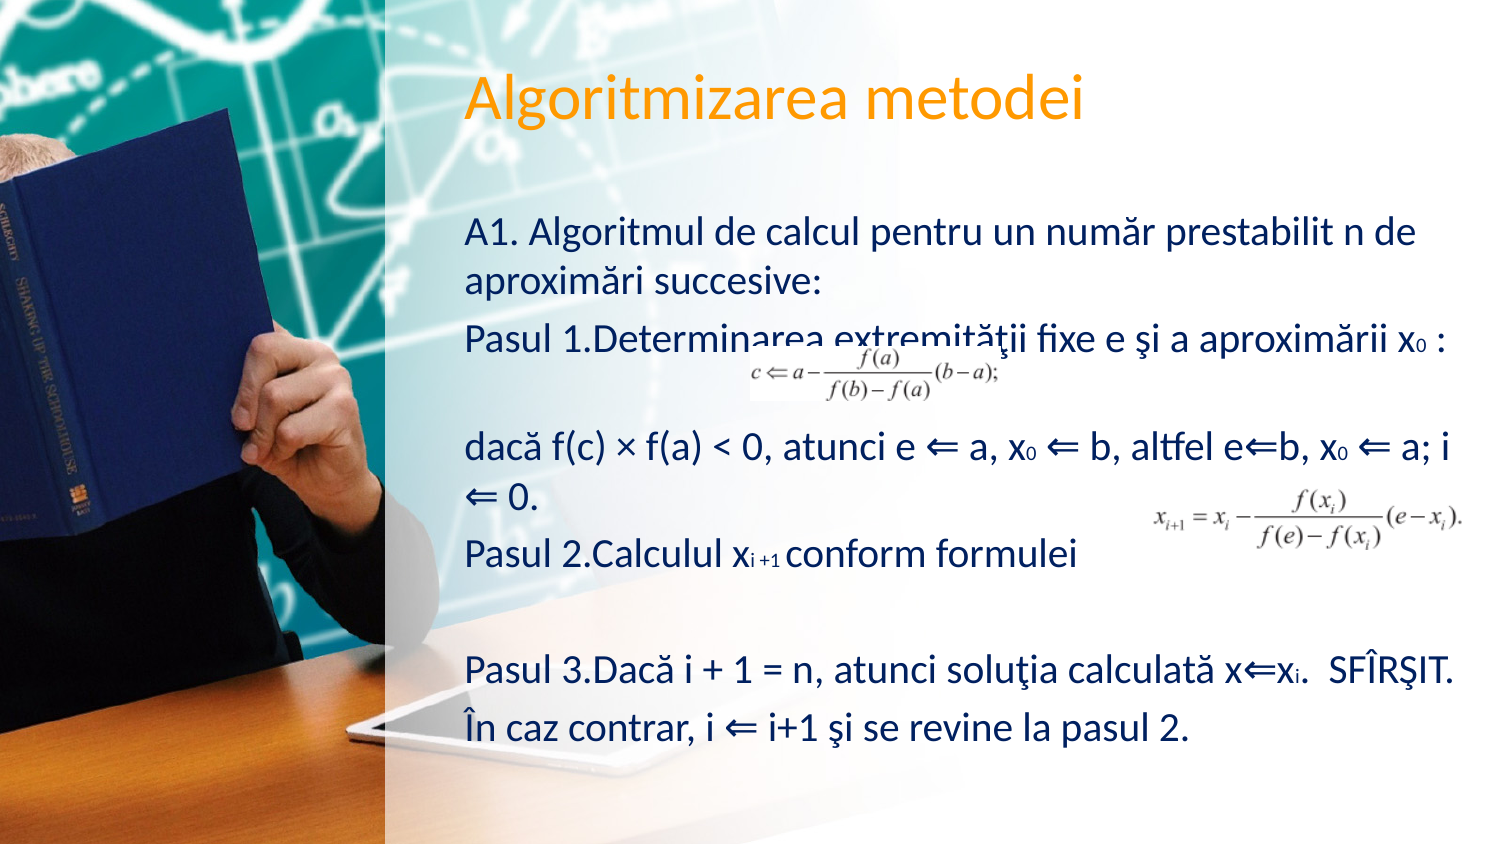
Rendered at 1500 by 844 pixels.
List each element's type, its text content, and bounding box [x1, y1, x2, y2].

list A1. Algoritmul de calcul pentru un număr prestabilit n de aproximări succesive: Pasul 1.Determinarea extremităţii fixe e şi a aproximării x0 : dacă f(c) × f(a) < 0, atunci e ⇐ a, x0 ⇐ b, altfel e⇐b, x0 ⇐ a; i ⇐ 0. Pasul 2.Calculul xi +1 conform formulei Pasul 3.Dacă i + 1 = n, atunci soluţia calculată x⇐xi. SFÎRŞIT. În caz contrar, i ⇐ i+1 şi se revine la pasul 2. [449, 196, 1477, 773]
title Algoritmizarea metodei [449, 46, 1427, 141]
picture [0, 0, 1500, 844]
